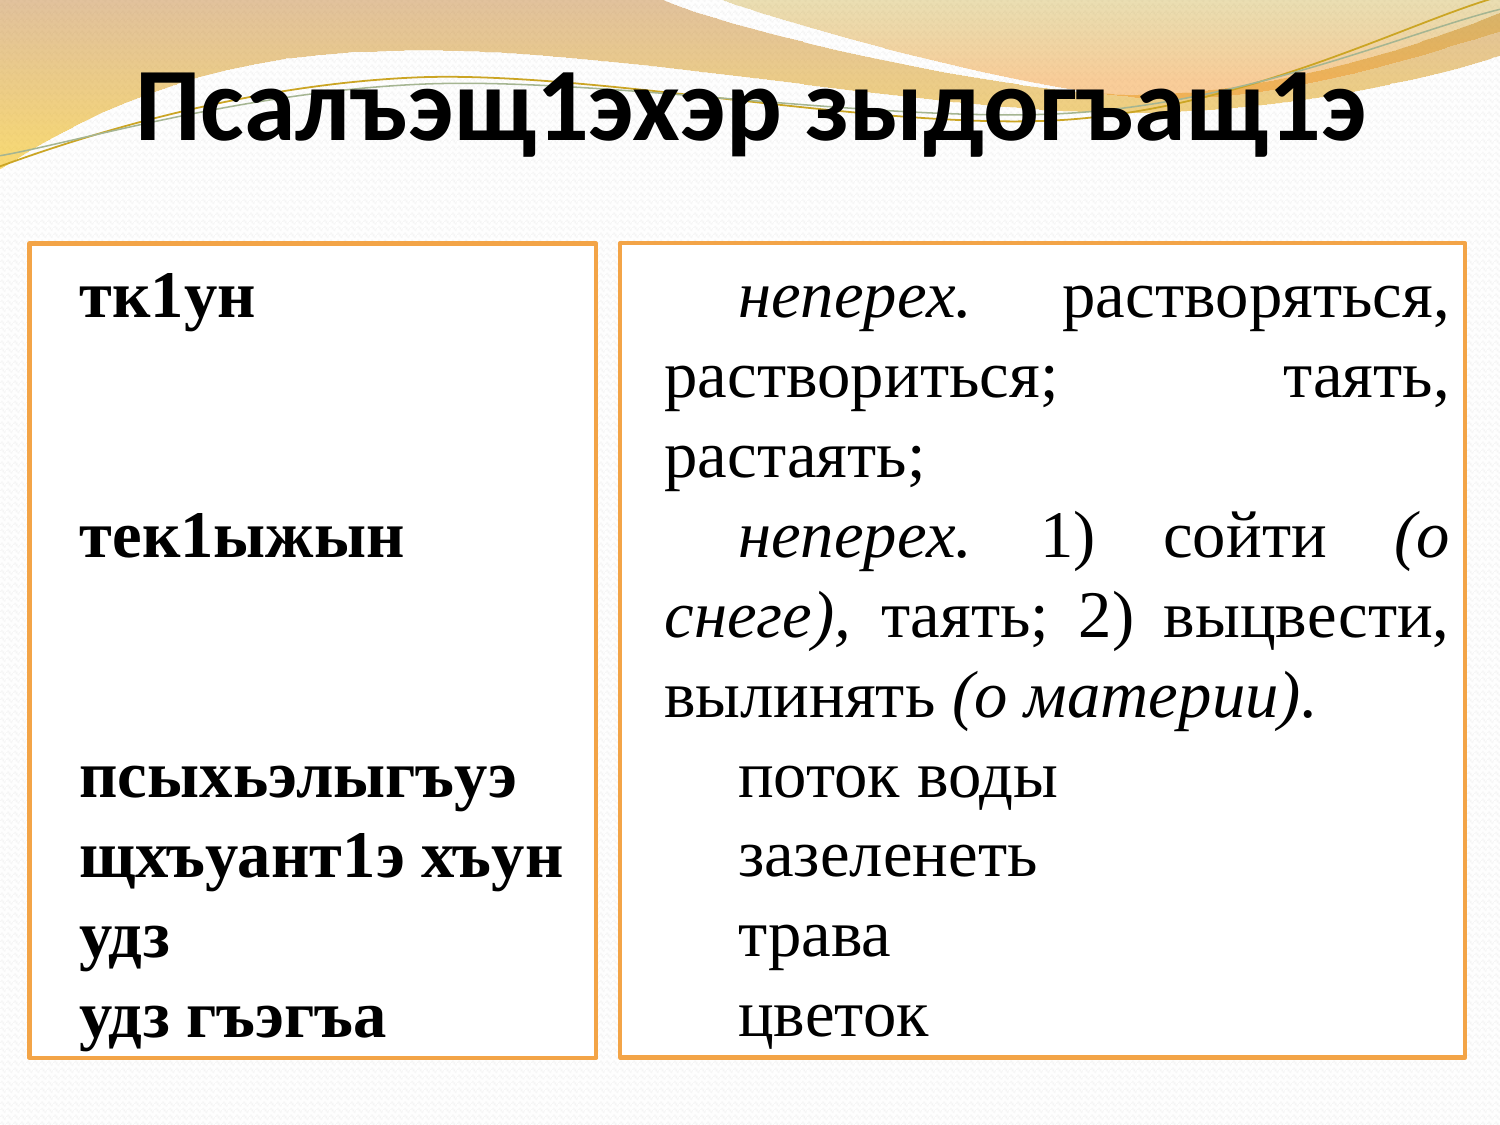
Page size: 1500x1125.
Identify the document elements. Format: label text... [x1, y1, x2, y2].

text_box тк1ун тек1ыжын псыхьэлыгъуэ щхъуант1э хъун удз удз гъэгъа [27, 241, 598, 1060]
text_box неперех. растворяться, раствориться; таять, растаять; неперех. 1) сойти (о снеге), таять; 2) выцвести, вылинять (о материи). поток воды зазеленеть трава цветок [618, 241, 1467, 1060]
title Псалъэщ1эхэр зыдогъащ1э [76, 19, 1427, 161]
